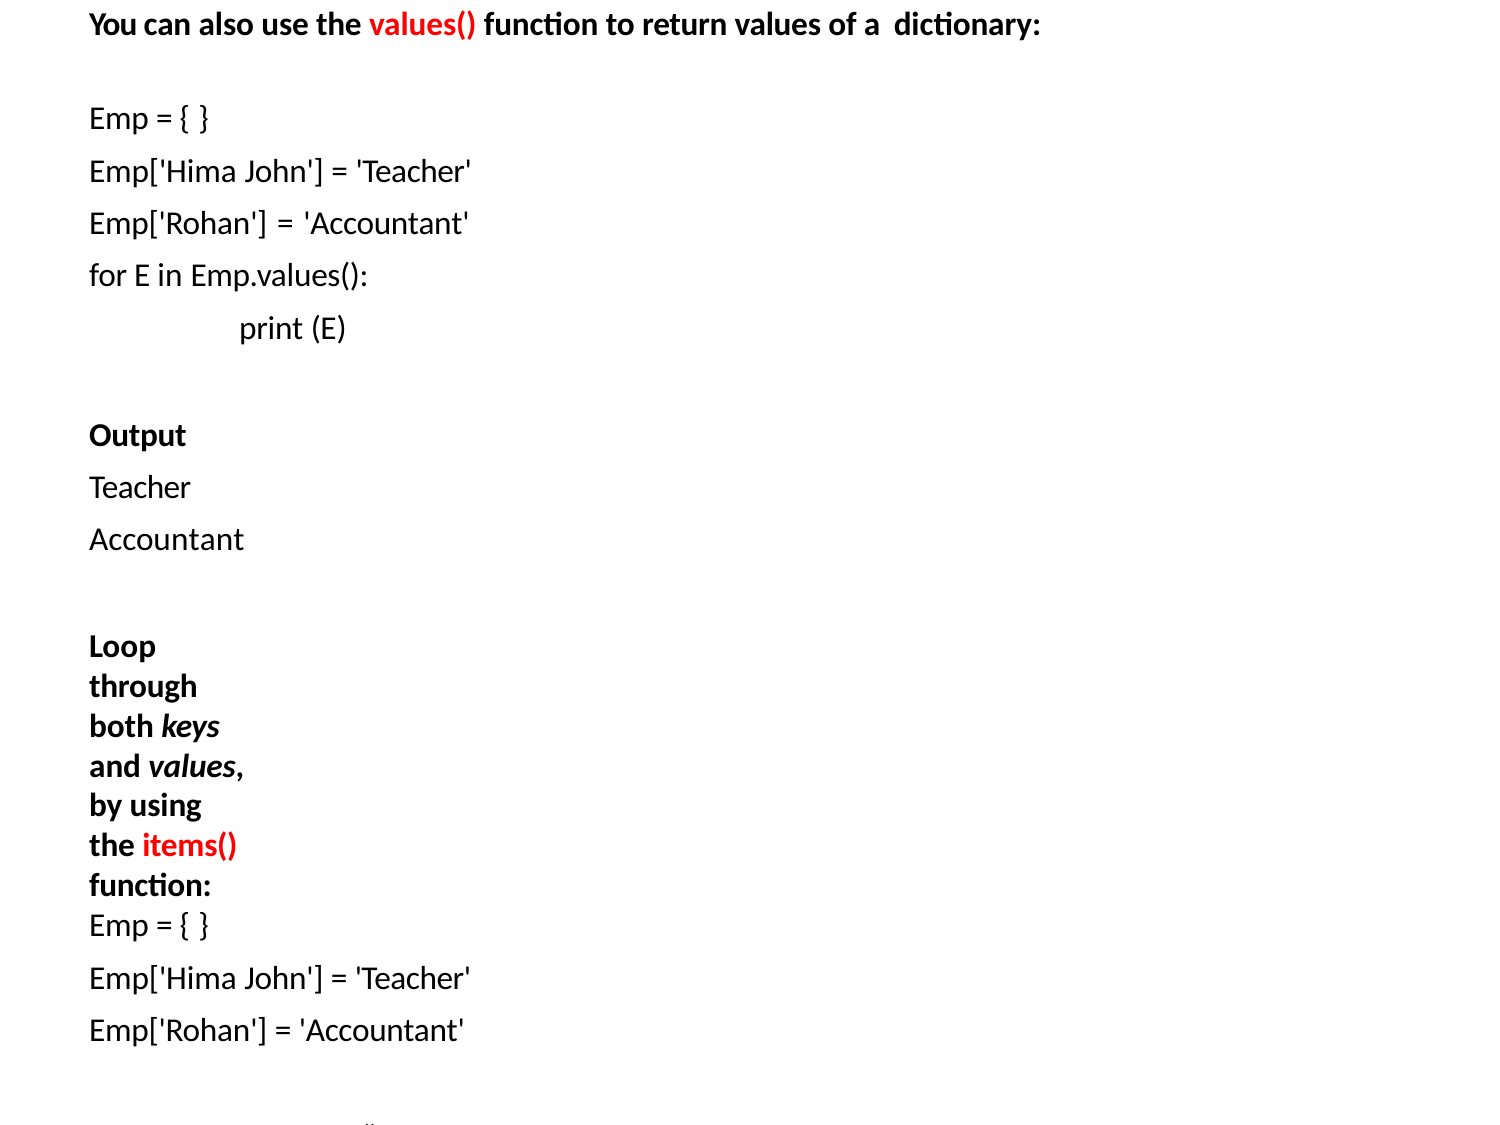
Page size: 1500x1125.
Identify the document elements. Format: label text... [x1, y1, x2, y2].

text_box You can also use the values() function to return values of a dictionary: Emp = { } Emp['Hima John'] = 'Teacher' Emp['Rohan'] = 'Accountant' for E in Emp.values(): print (E) Output Teacher Accountant Loop through both keys and values, by using the items() function: Emp = { } Emp['Hima John'] = 'Teacher' Emp['Rohan'] = 'Accountant' for x, y in Emp.items(): print(x, ":",y) Output Hima John : Teacher Rohan : Accountant [87, 0, 1054, 1125]
